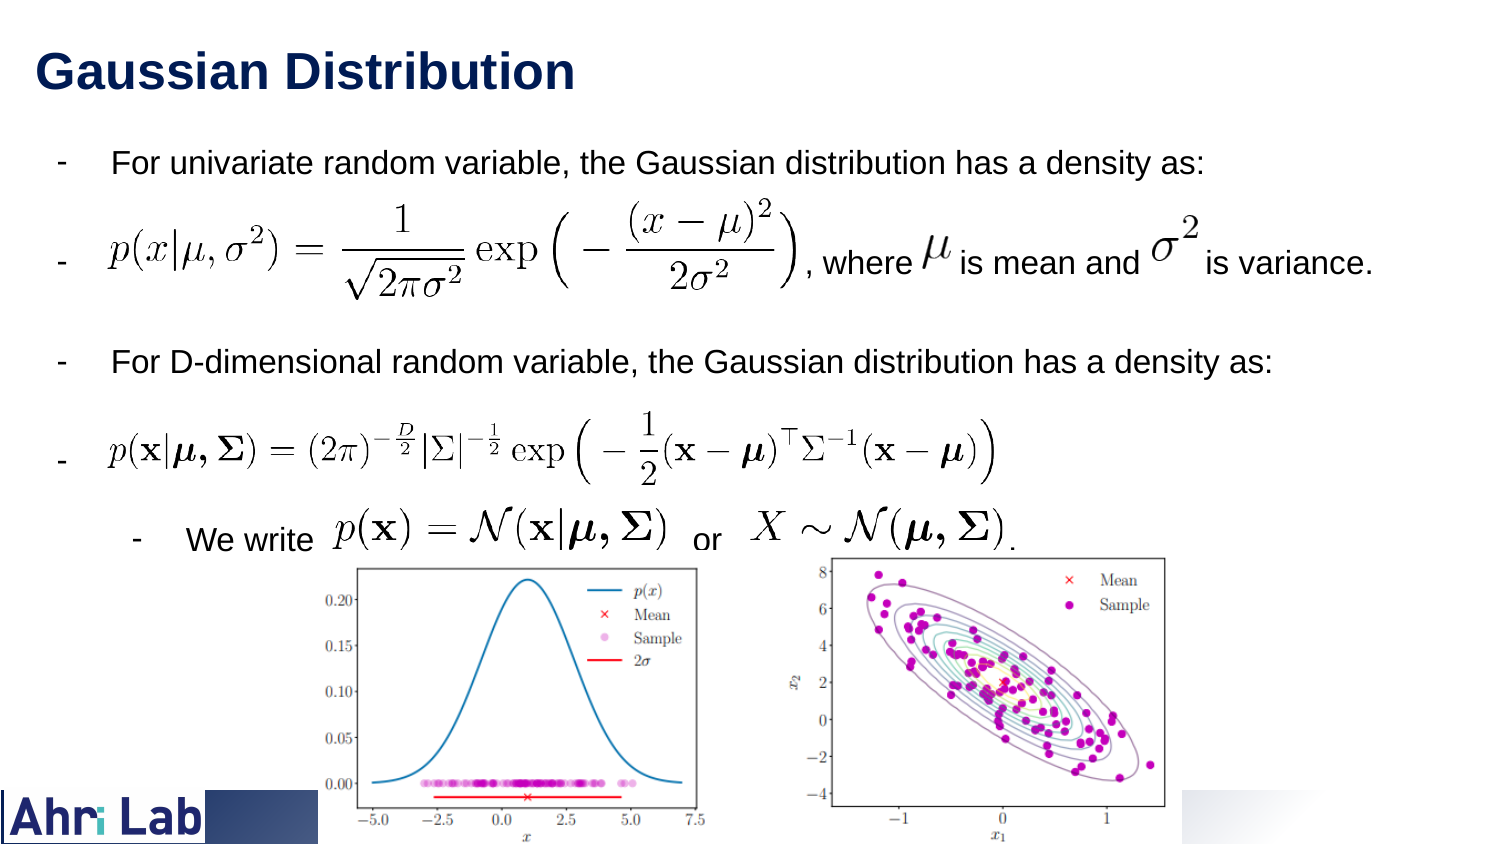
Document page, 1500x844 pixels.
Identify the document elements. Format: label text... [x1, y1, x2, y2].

list For univariate random variable, the Gaussian distribution has a density as: , where is mean and is variance. For D-dimensional random variable, the Gaussian distribution has a density as: We write or . [20, 116, 1480, 780]
picture [107, 411, 994, 485]
title Gaussian Distribution [20, 22, 1480, 116]
picture [318, 505, 1182, 844]
picture [1151, 215, 1198, 261]
picture [922, 235, 951, 270]
picture [4, 787, 205, 843]
picture [107, 198, 796, 300]
